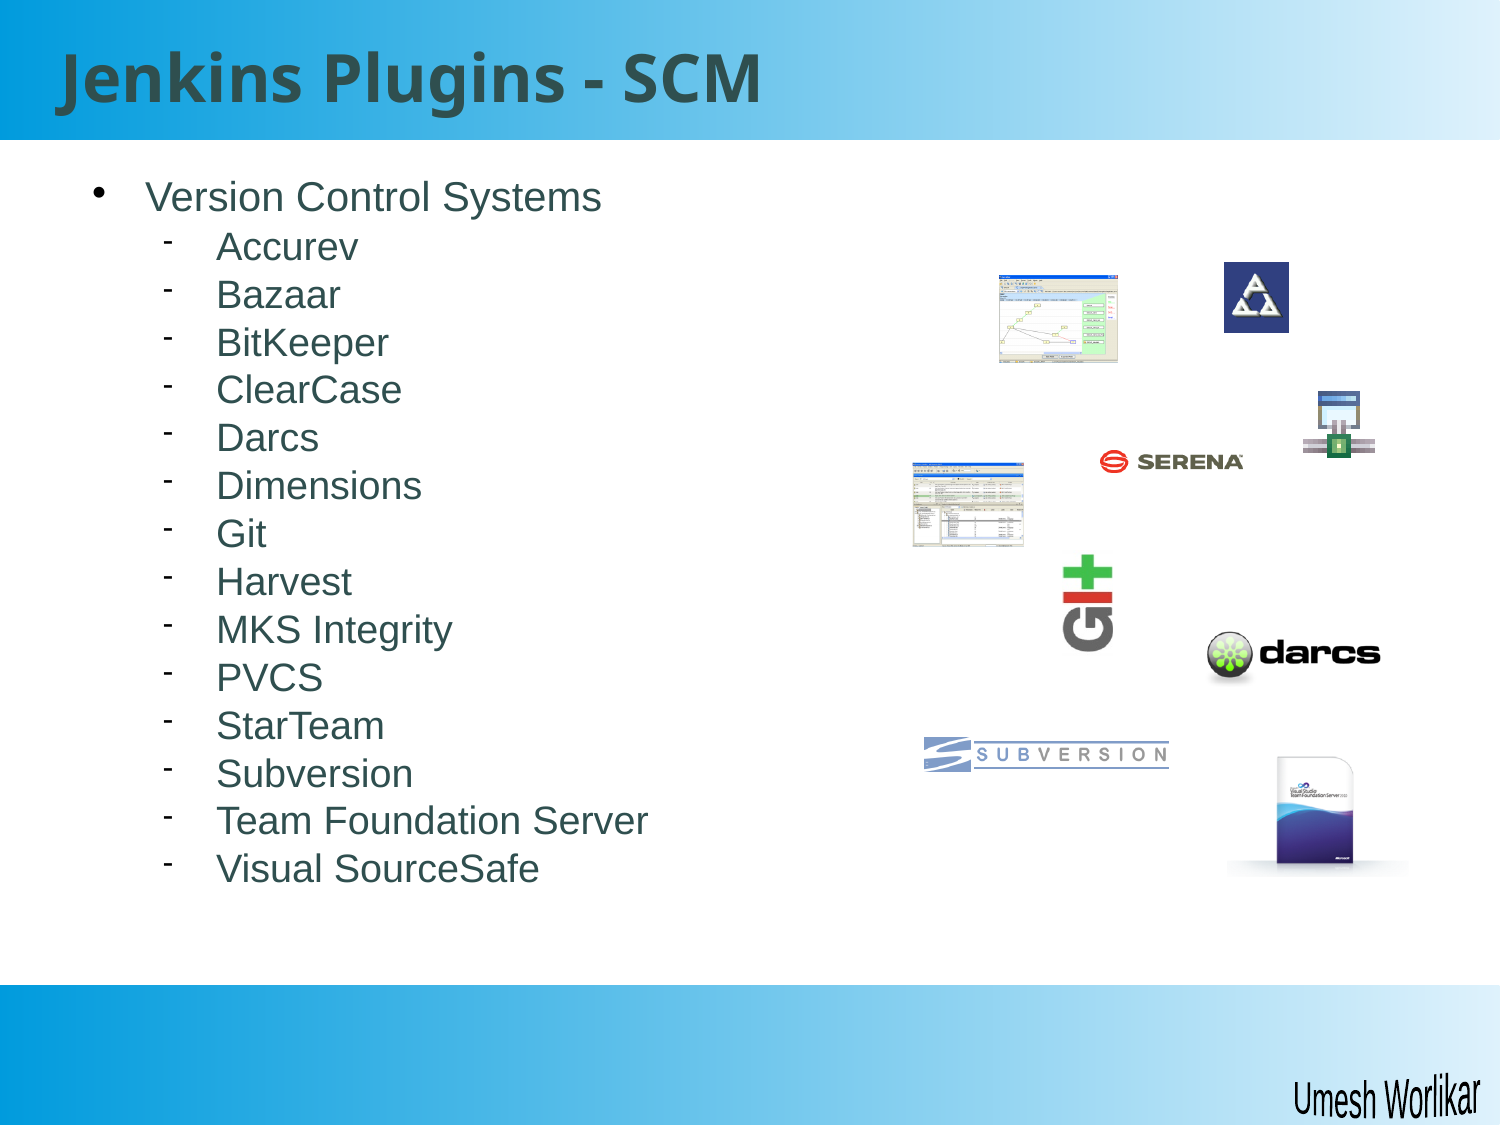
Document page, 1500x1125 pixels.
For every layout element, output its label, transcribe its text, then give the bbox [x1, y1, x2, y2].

picture [1299, 387, 1375, 463]
text_box Version Control Systems Accurev Bazaar BitKeeper ClearCase Darcs Dimensions Git Harvest MKS Integrity PVCS StarTeam Subversion Team Foundation Server Visual SourceSafe [59, 172, 723, 900]
picture [1099, 450, 1243, 473]
picture [999, 275, 1118, 363]
picture [1062, 550, 1113, 656]
picture [912, 462, 1024, 547]
picture [1224, 756, 1409, 879]
picture [1224, 262, 1289, 333]
picture [1199, 625, 1390, 687]
picture [924, 737, 1172, 772]
text_box Jenkins Plugins - SCM [59, 18, 1410, 117]
